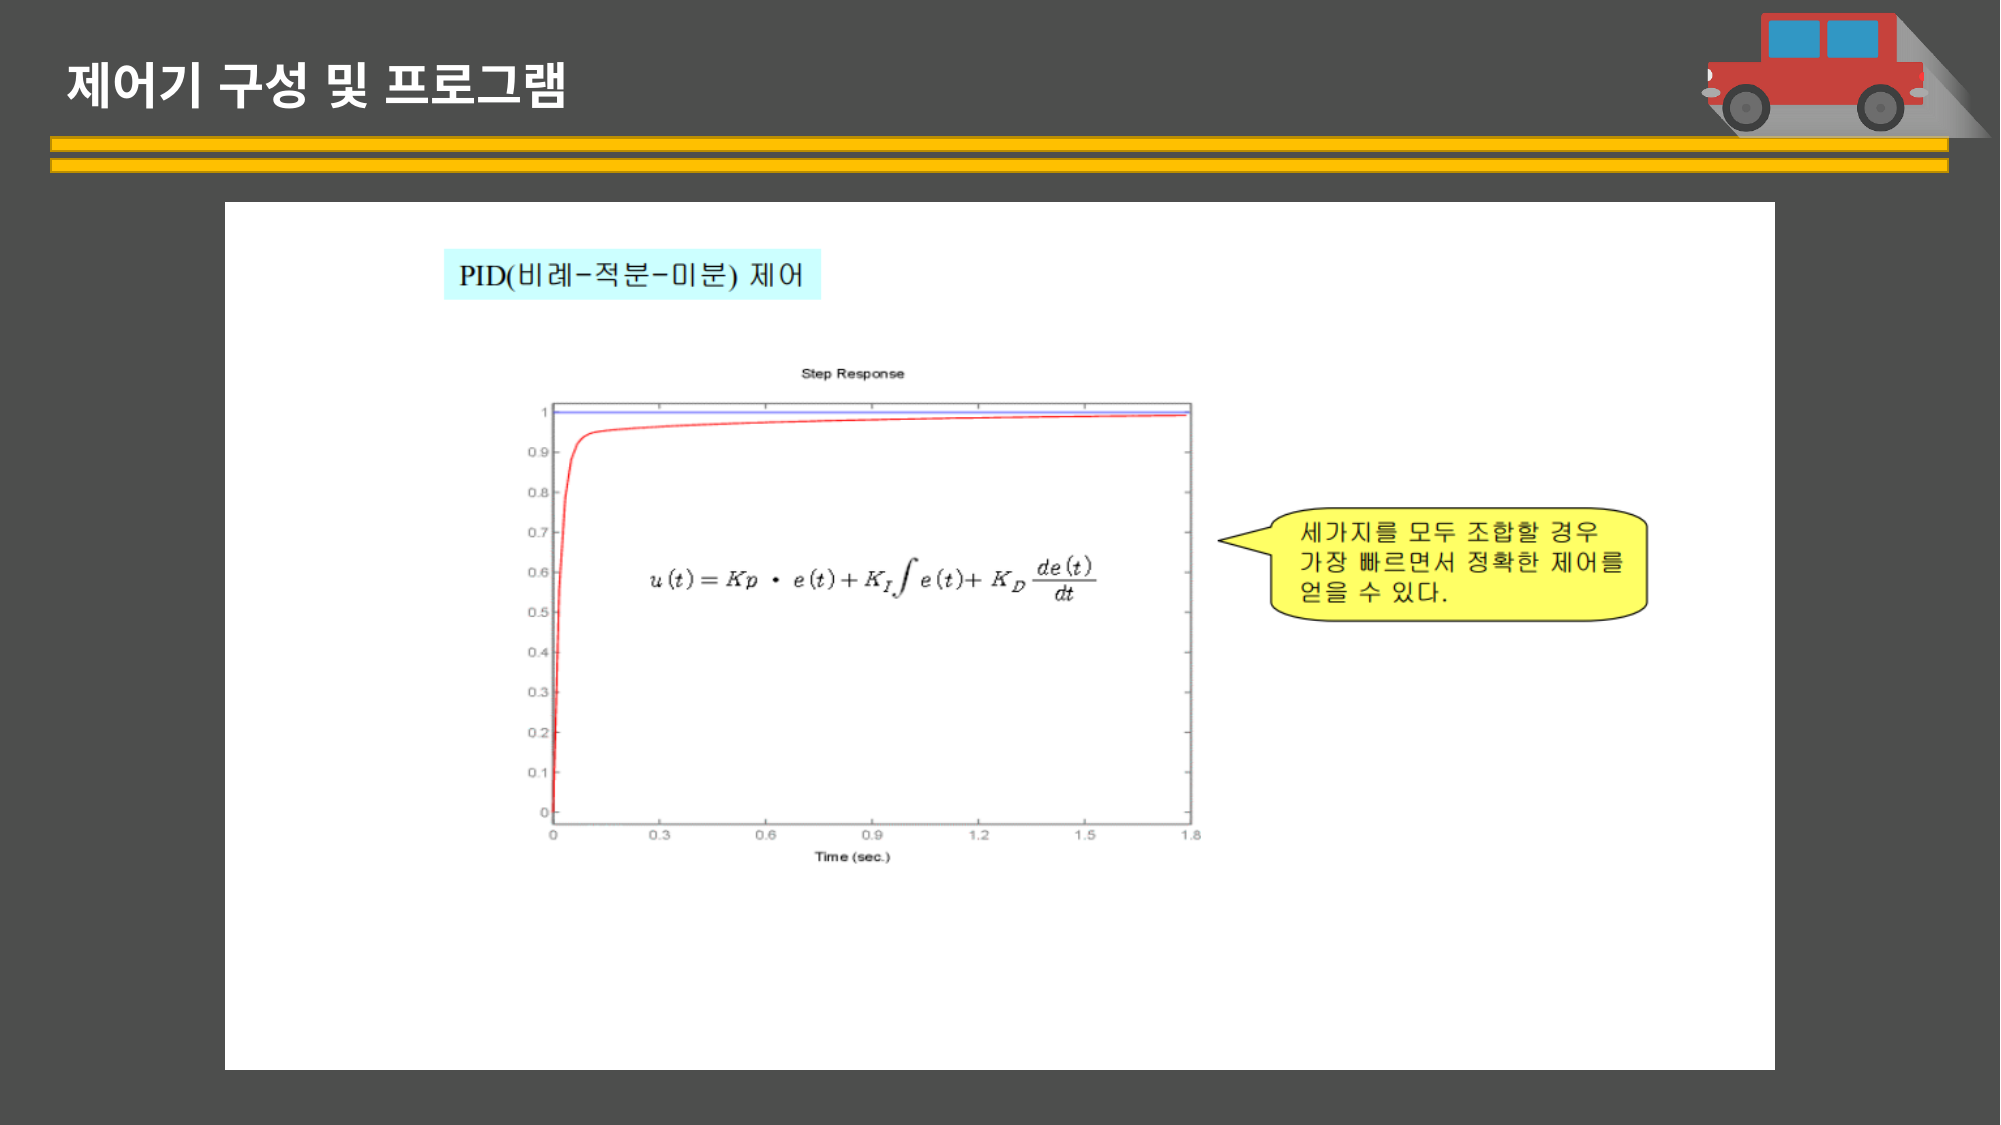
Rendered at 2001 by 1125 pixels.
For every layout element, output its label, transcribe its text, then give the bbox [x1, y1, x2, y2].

title 제어기 구성 및 프로그램 [51, 39, 1949, 138]
picture [225, 202, 1775, 1070]
picture [1695, 1, 2000, 138]
